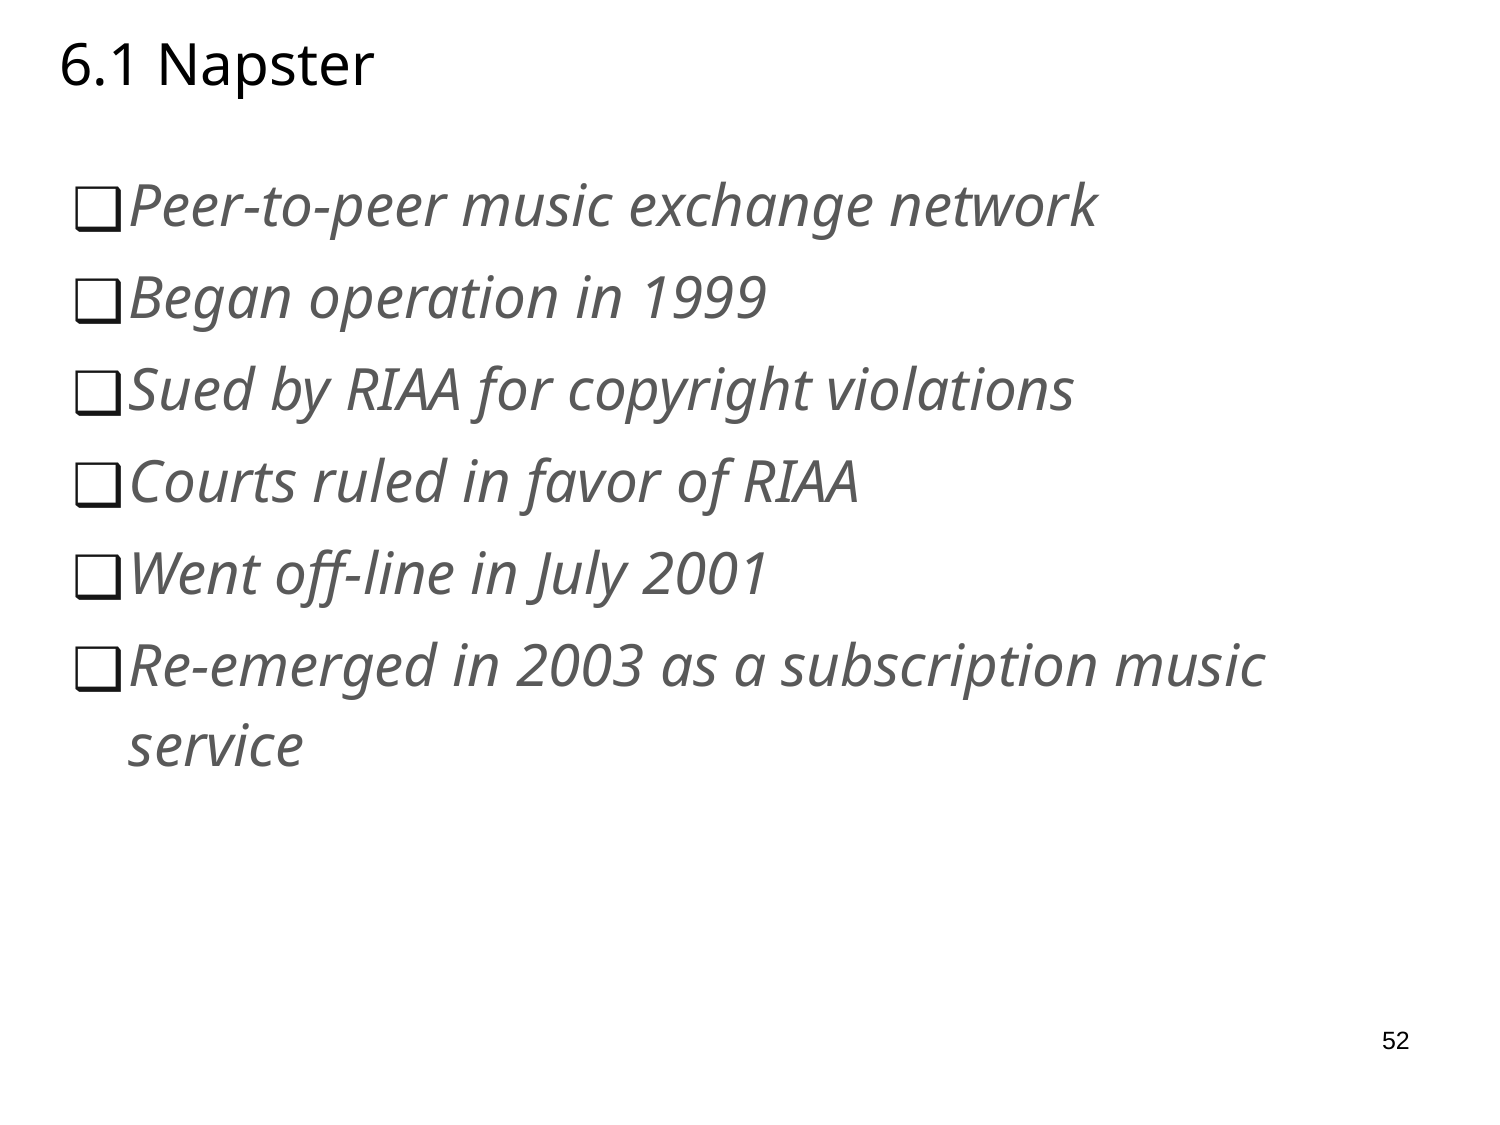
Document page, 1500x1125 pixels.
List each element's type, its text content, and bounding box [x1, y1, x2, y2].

list Peer-to-peer music exchange network Began operation in 1999 Sued by RIAA for copyright violations Courts ruled in favor of RIAA Went off-line in July 2001 Re-emerged in 2003 as a subscription music service [57, 149, 1441, 975]
title 6.1 Napster [44, 12, 1459, 113]
slide_number 52 [1119, 1017, 1425, 1096]
